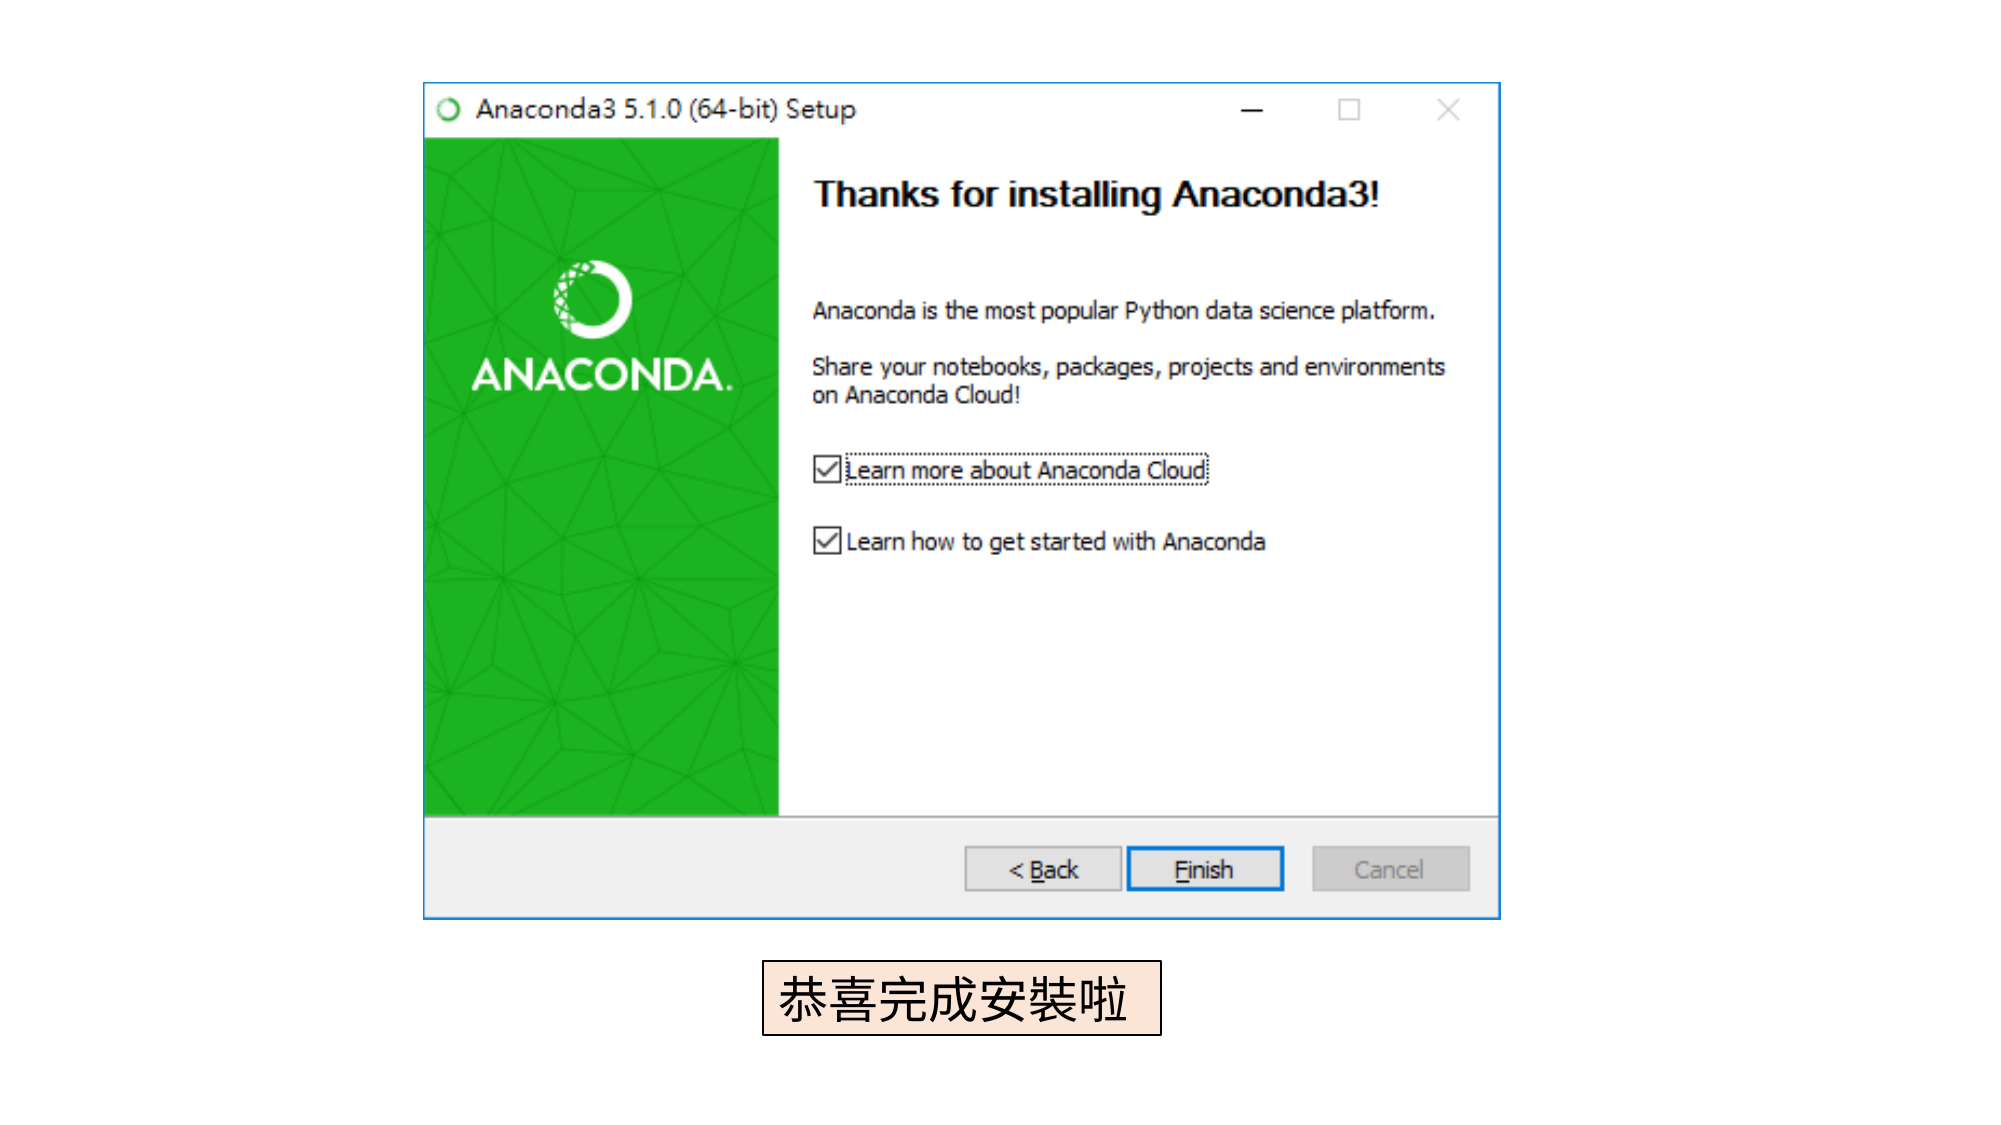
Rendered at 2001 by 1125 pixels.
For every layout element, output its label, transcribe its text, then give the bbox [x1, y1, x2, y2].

text_box 恭喜完成安裝啦 [763, 960, 1161, 1036]
picture [423, 82, 1501, 920]
